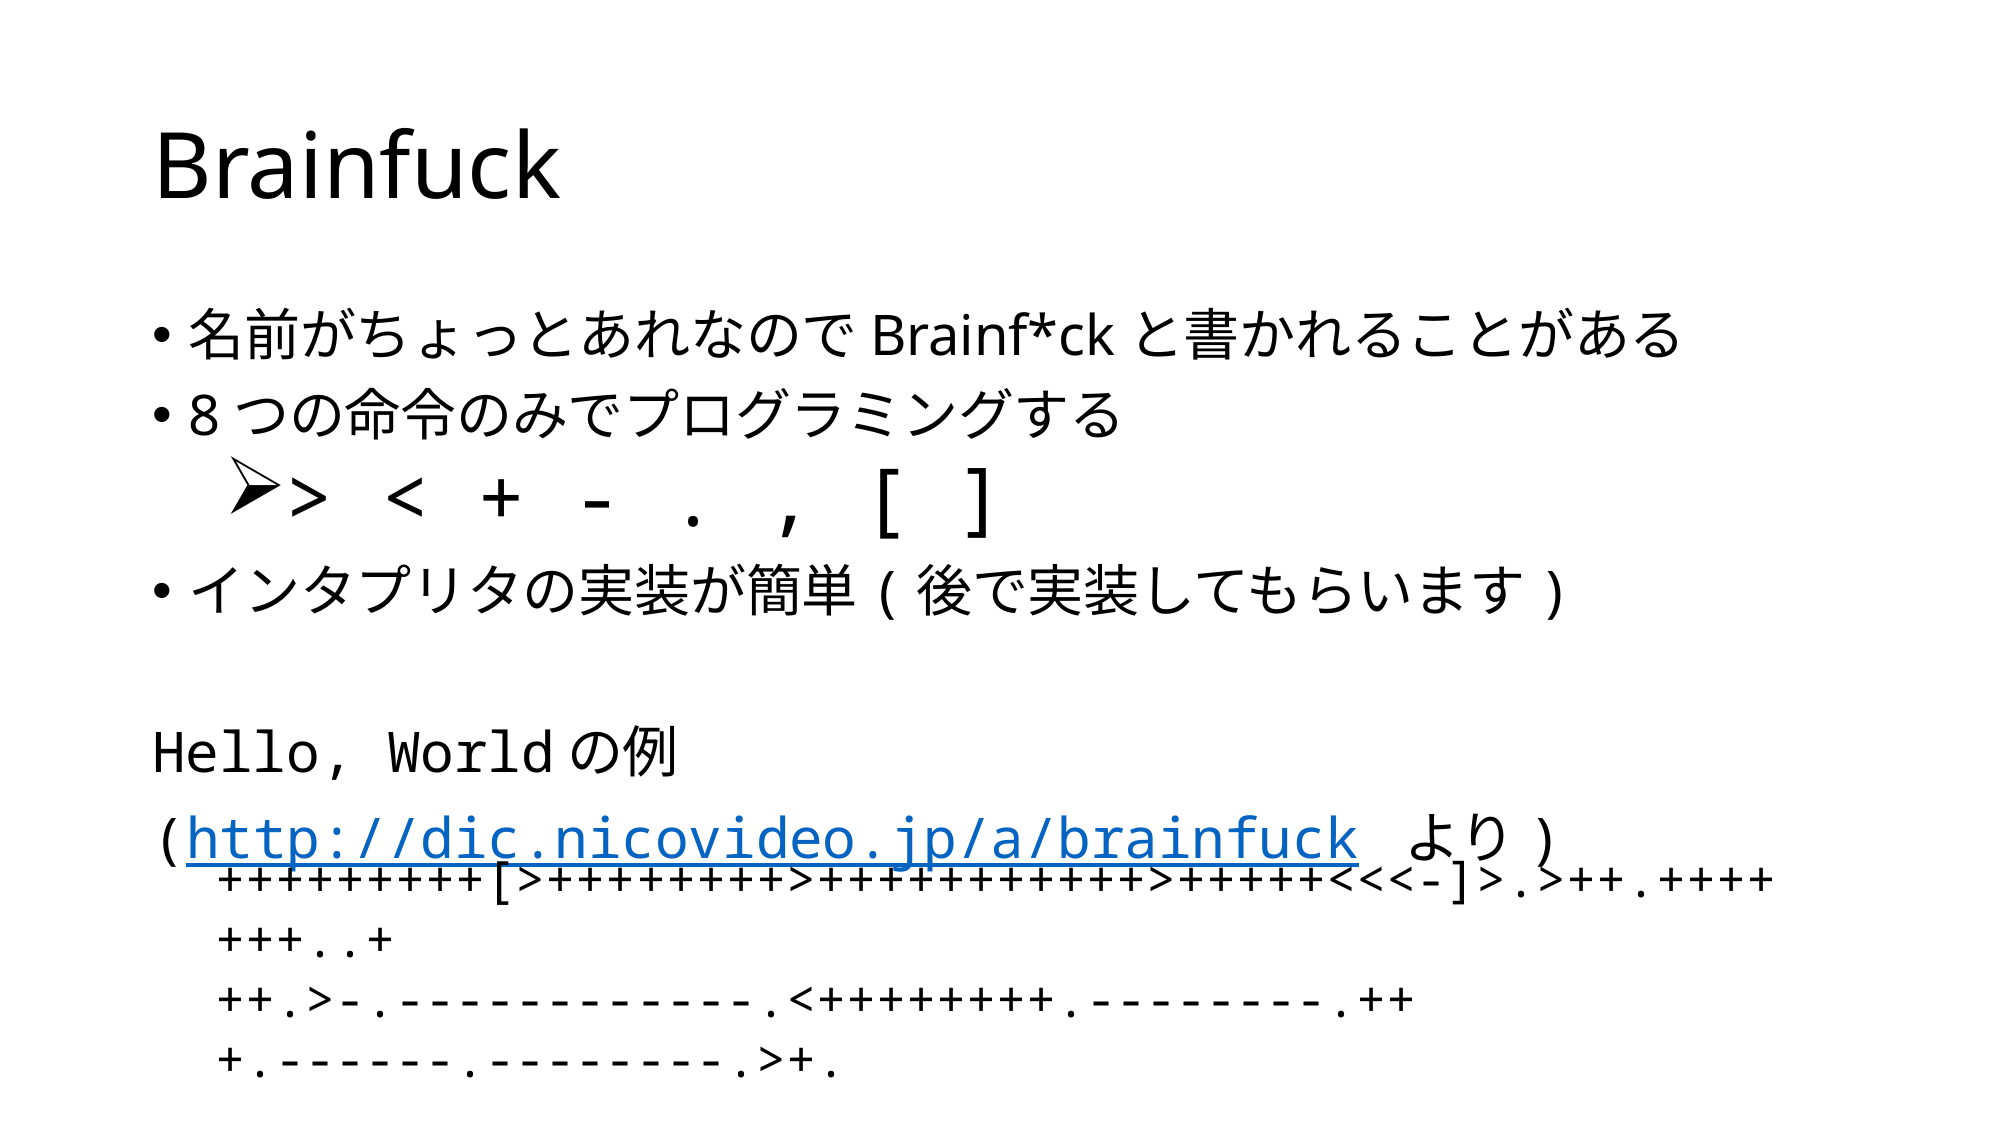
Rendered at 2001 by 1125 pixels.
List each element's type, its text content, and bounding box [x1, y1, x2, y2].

title Brainfuck [137, 59, 1863, 278]
text_box +++++++++[>++++++++>+++++++++++>+++++<<<-]>.>++.+++++++..+ ++.>-.------------.<++++++++.--------.+++.------.--------.>+. [201, 840, 1799, 1095]
list 名前がちょっとあれなのでBrainf*ckと書かれることがある 8つの命令のみでプログラミングする > < + - . , [ ] インタプリタの実装が簡単(後で実装してもらいます) Hello, Worldの例 (http://dic.nicovideo.jp/a/brainfuck より) [137, 299, 1863, 887]
